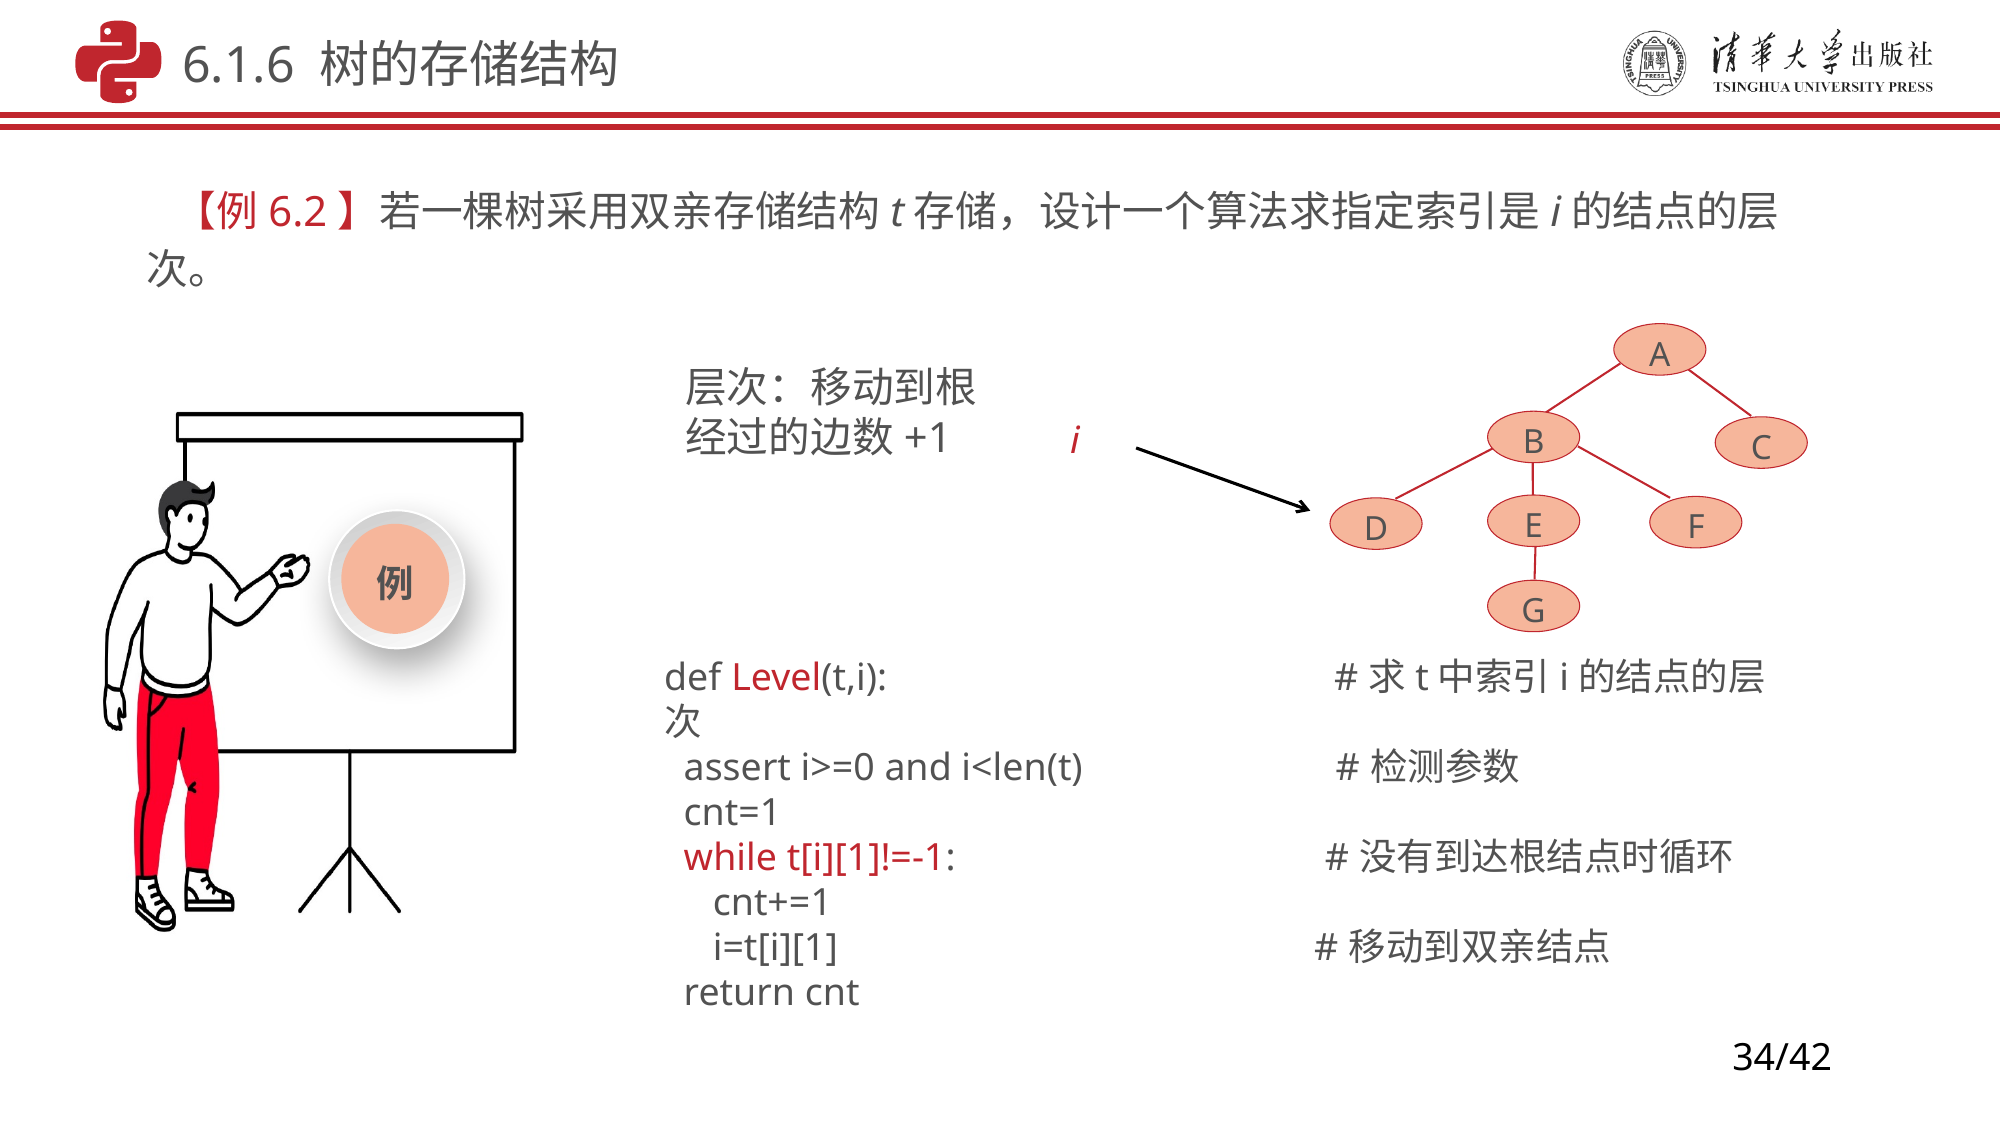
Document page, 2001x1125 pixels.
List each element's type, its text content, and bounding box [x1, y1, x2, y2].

slide_number 34/42 [1717, 1025, 1853, 1086]
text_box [329, 510, 465, 649]
text_box def Level(t,i): #求t中索引i的结点的层次 assert i>=0 and i<len(t) #检测参数 cnt=1 while t[i][1]!=-1: #没有到达根结点时循环 cnt+=1 i=t[i][1] #移动到双亲结点 return cnt [634, 634, 1818, 1031]
text_box i [1055, 408, 1103, 469]
text_box 【例6.2】若一棵树采用双亲存储结构t存储，设计一个算法求指定索引是i的结点的层次。 [131, 168, 1808, 301]
text_box 6.1.6 树的存储结构 [167, 24, 635, 100]
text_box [1136, 447, 1311, 511]
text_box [1330, 323, 1808, 632]
text_box 层次：移动到根经过的边数+1 [670, 353, 1011, 468]
picture [93, 395, 532, 943]
